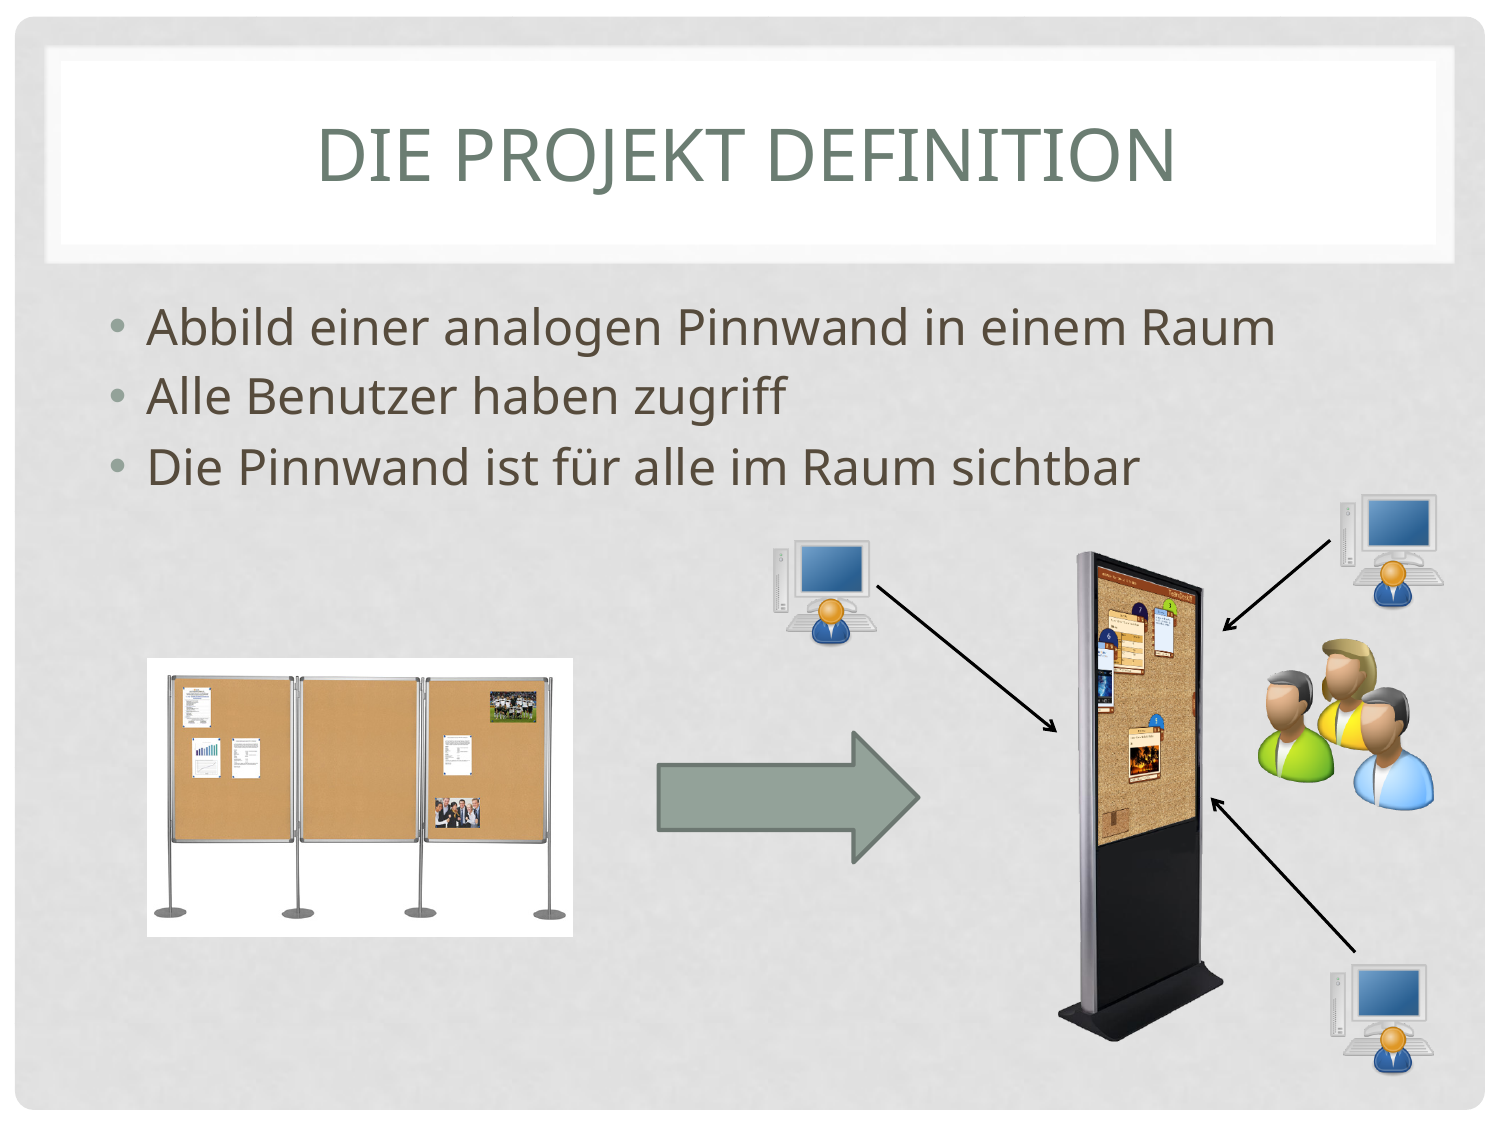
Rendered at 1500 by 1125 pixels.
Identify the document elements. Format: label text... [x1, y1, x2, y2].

title Die Projekt Definition [69, 66, 1425, 238]
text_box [876, 585, 1058, 733]
picture [773, 539, 878, 651]
picture [1340, 494, 1445, 613]
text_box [1210, 797, 1356, 953]
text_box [1222, 539, 1331, 632]
picture [147, 658, 574, 937]
list Abbild einer analogen Pinnwand in einem Raum Alle Benutzer haben zugriff Die Pinnwand ist für alle im Raum sichtbar [75, 287, 1425, 1005]
picture [1009, 514, 1437, 1080]
picture [1329, 963, 1434, 1079]
text_box [656, 730, 921, 865]
